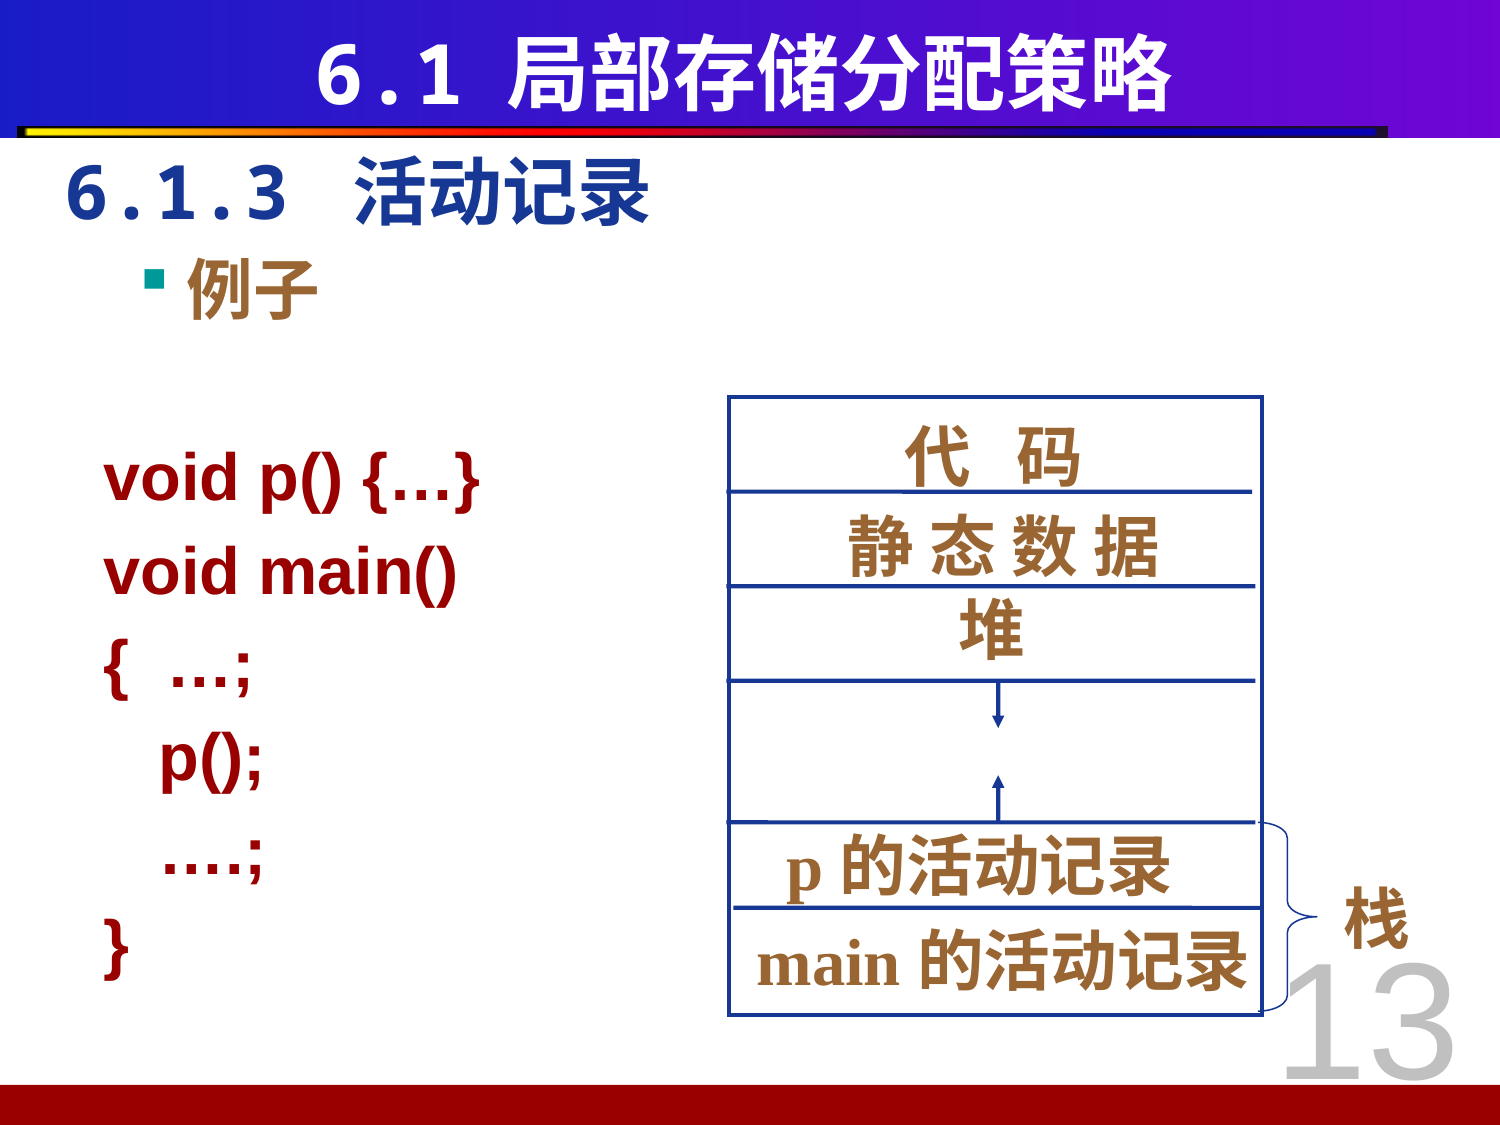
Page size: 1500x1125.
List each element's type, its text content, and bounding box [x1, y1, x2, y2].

text_box void p() {…} void main() { …; p(); ….; } [88, 426, 680, 1006]
slide_number 13 [1234, 904, 1500, 1118]
list 6.1.3 活动记录 例子 [49, 136, 1451, 333]
title 6.1 局部存储分配策略 [49, 24, 1438, 118]
picture [17, 126, 1388, 138]
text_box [690, 396, 1448, 1016]
